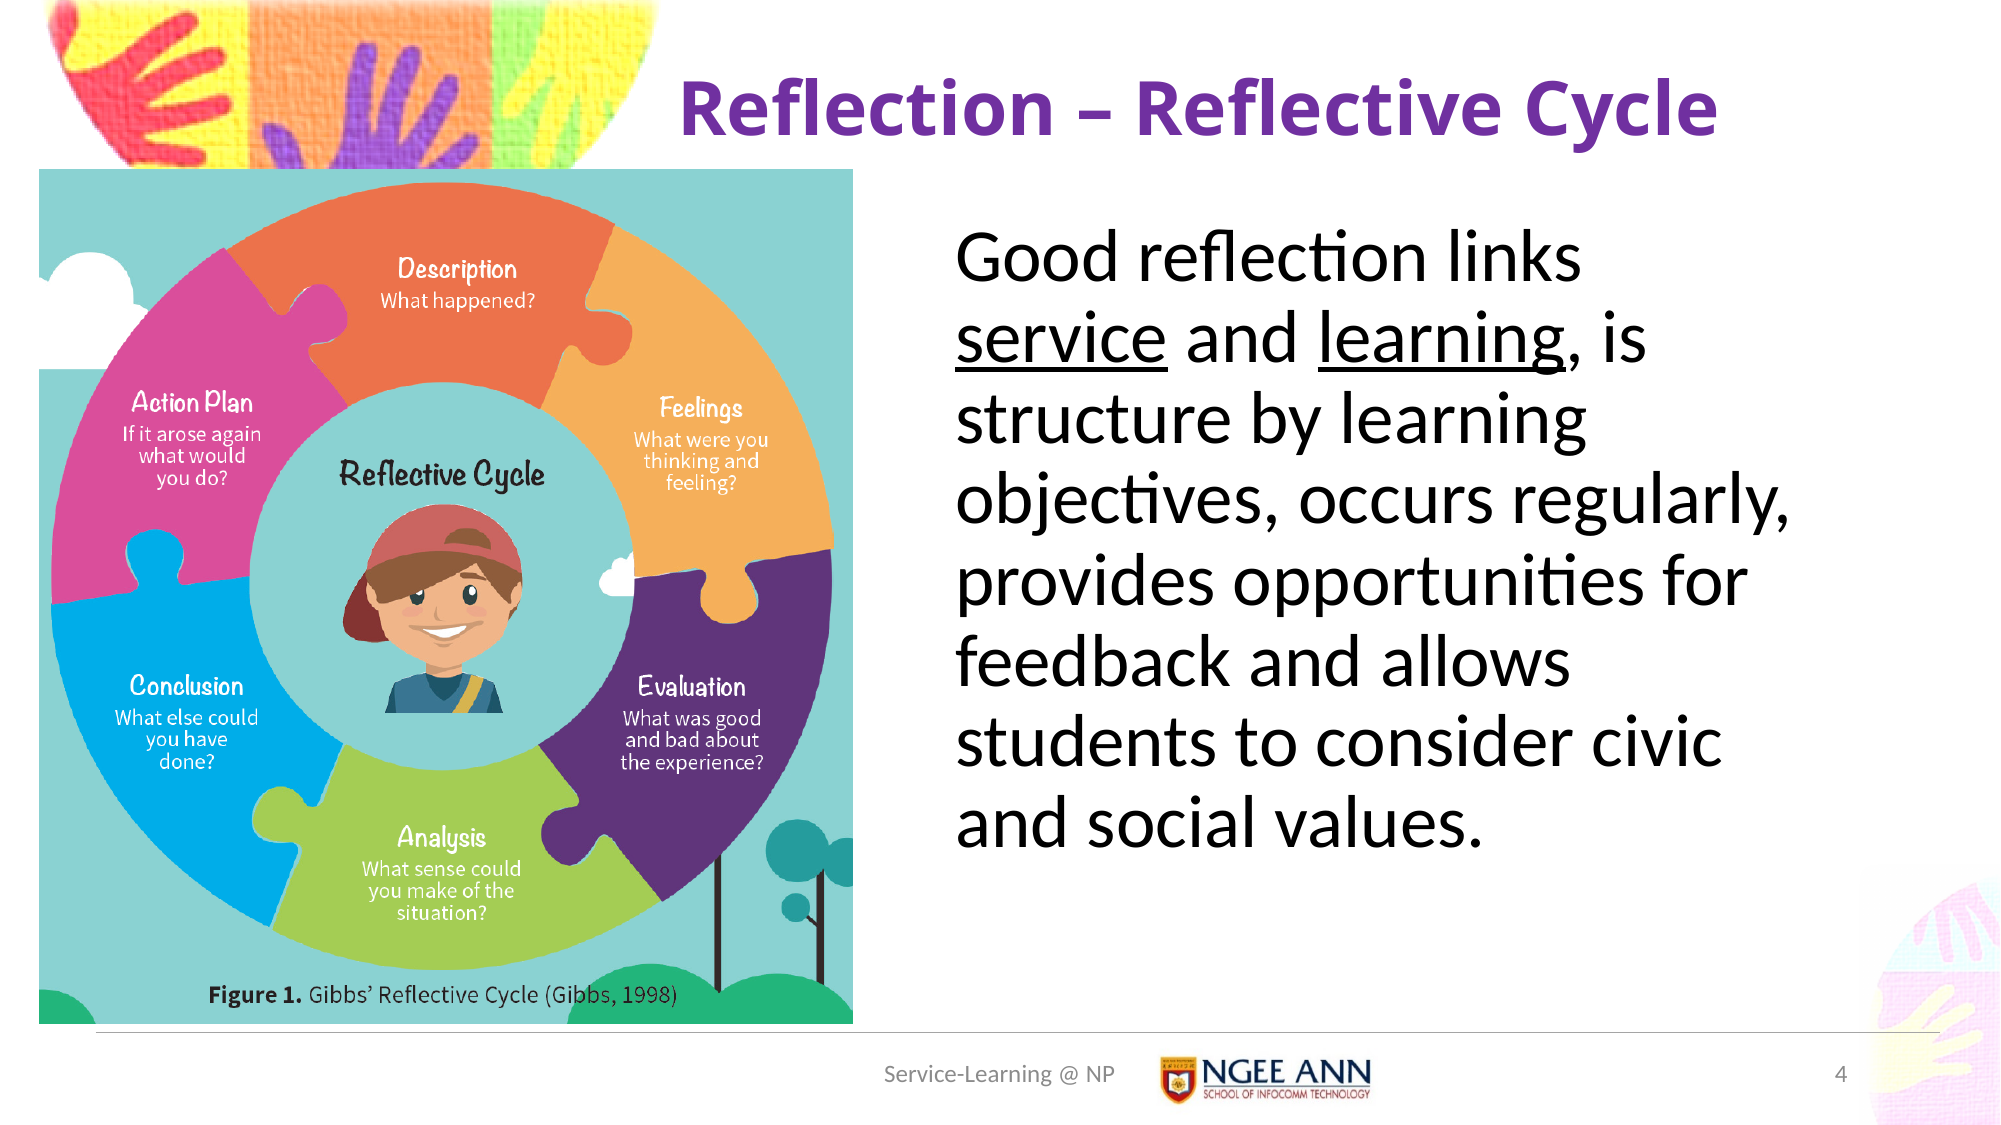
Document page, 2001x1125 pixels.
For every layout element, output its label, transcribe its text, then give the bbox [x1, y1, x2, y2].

text_box Good reflection links service and learning, is structure by learning objectives, occurs regularly, provides opportunities for feedback and allows students to consider civic and social values. [940, 208, 1828, 968]
picture [39, 14, 853, 1024]
title Reflection – Reflective Cycle [662, 59, 1863, 164]
slide_number 4 [1412, 1042, 1863, 1103]
footer Service-Learning @ NP [662, 1042, 1338, 1103]
picture [1137, 1037, 1393, 1123]
